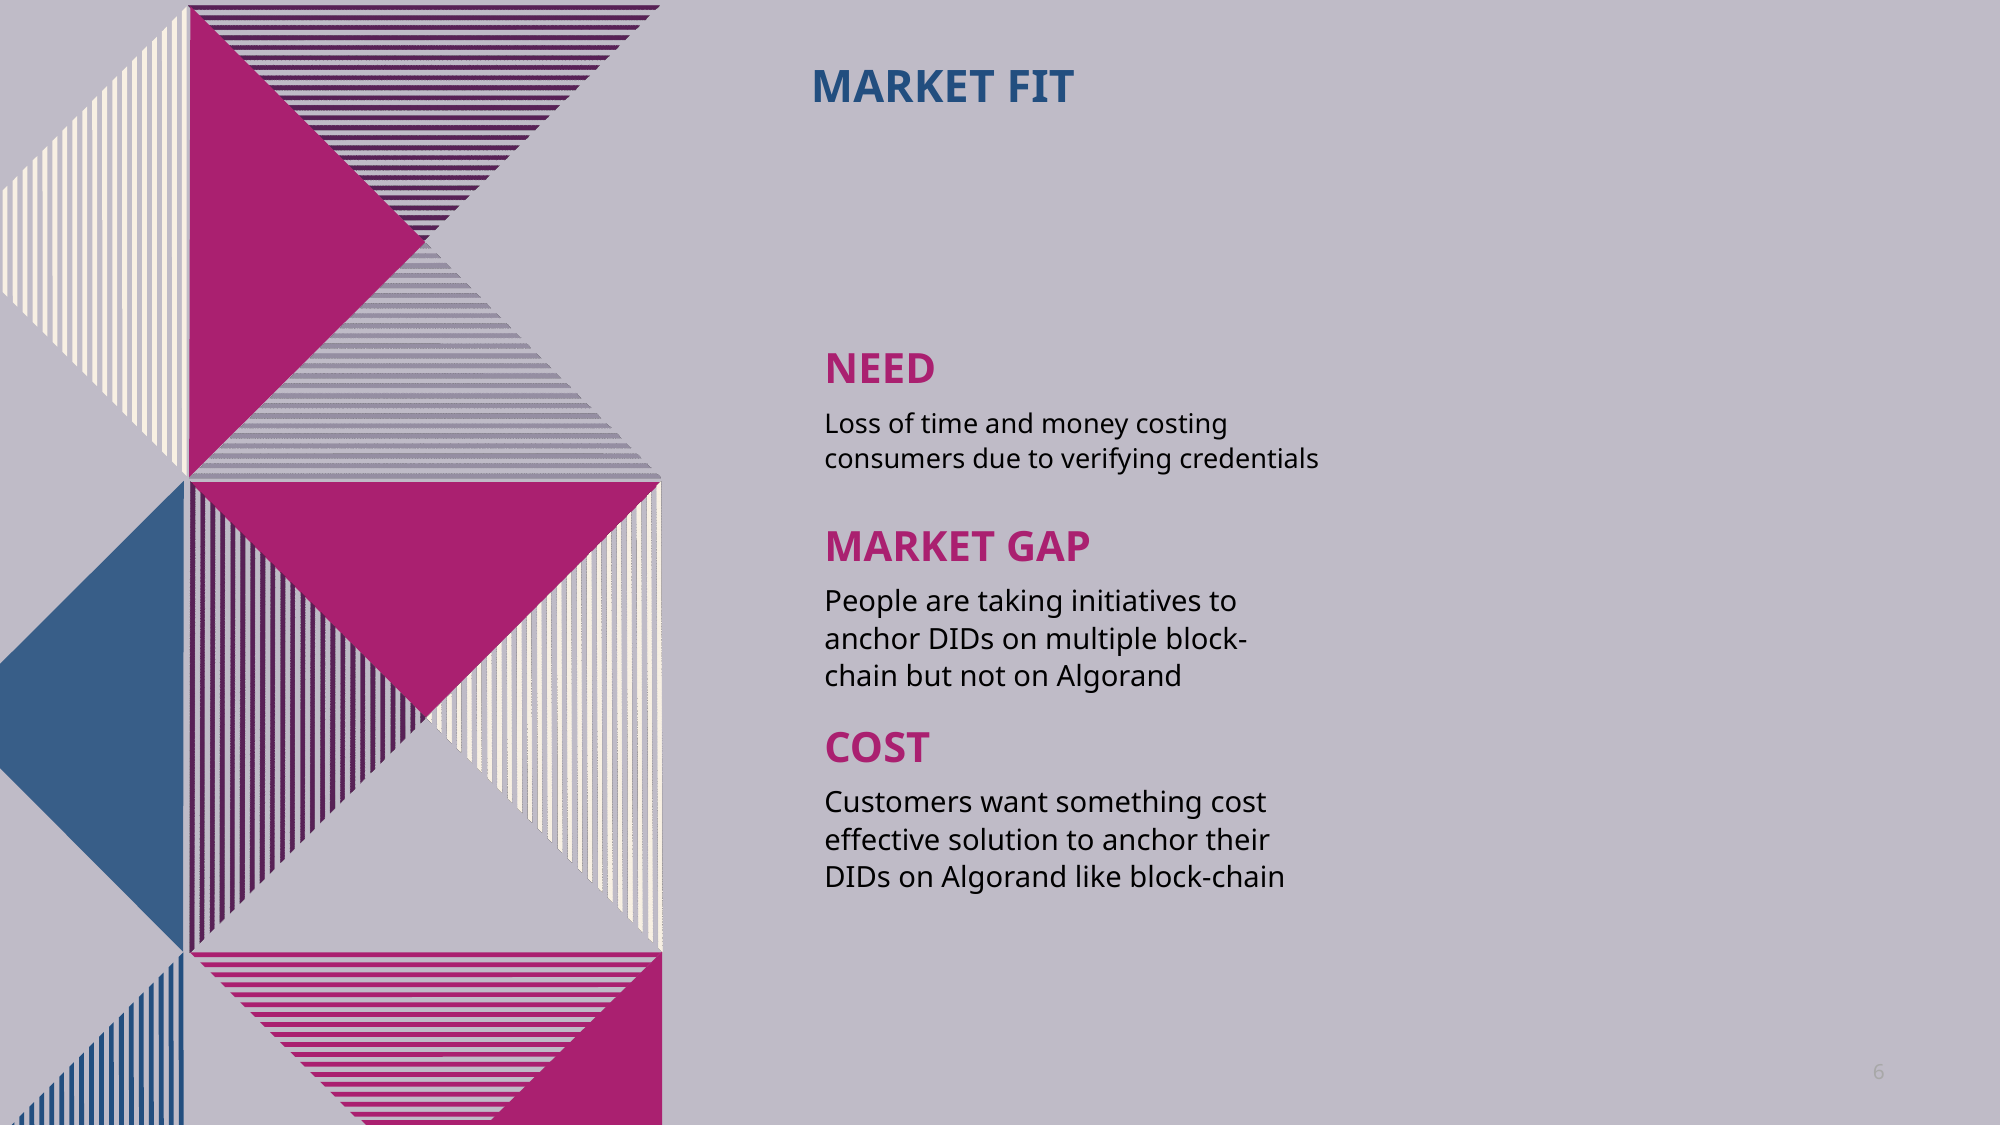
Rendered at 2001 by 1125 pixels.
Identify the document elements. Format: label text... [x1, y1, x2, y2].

list Loss of time and money costing consumers due to verifying credentials [809, 396, 1335, 517]
list Cost [809, 713, 1335, 773]
list NEED [809, 333, 1335, 394]
picture [426, 481, 895, 952]
title Market FIT [795, 56, 1335, 154]
picture [188, 0, 659, 240]
picture [190, 242, 661, 482]
slide_number 6 [1824, 1042, 1900, 1103]
list People are taking initiatives to anchor DIDs on multiple block-chain but not on Algorand [809, 572, 1335, 693]
list Customers want something cost effective solution to anchor their DIDs on Algorand like block-chain [809, 773, 1335, 894]
list MARKET GAP [809, 517, 1335, 572]
picture [184, 481, 425, 953]
